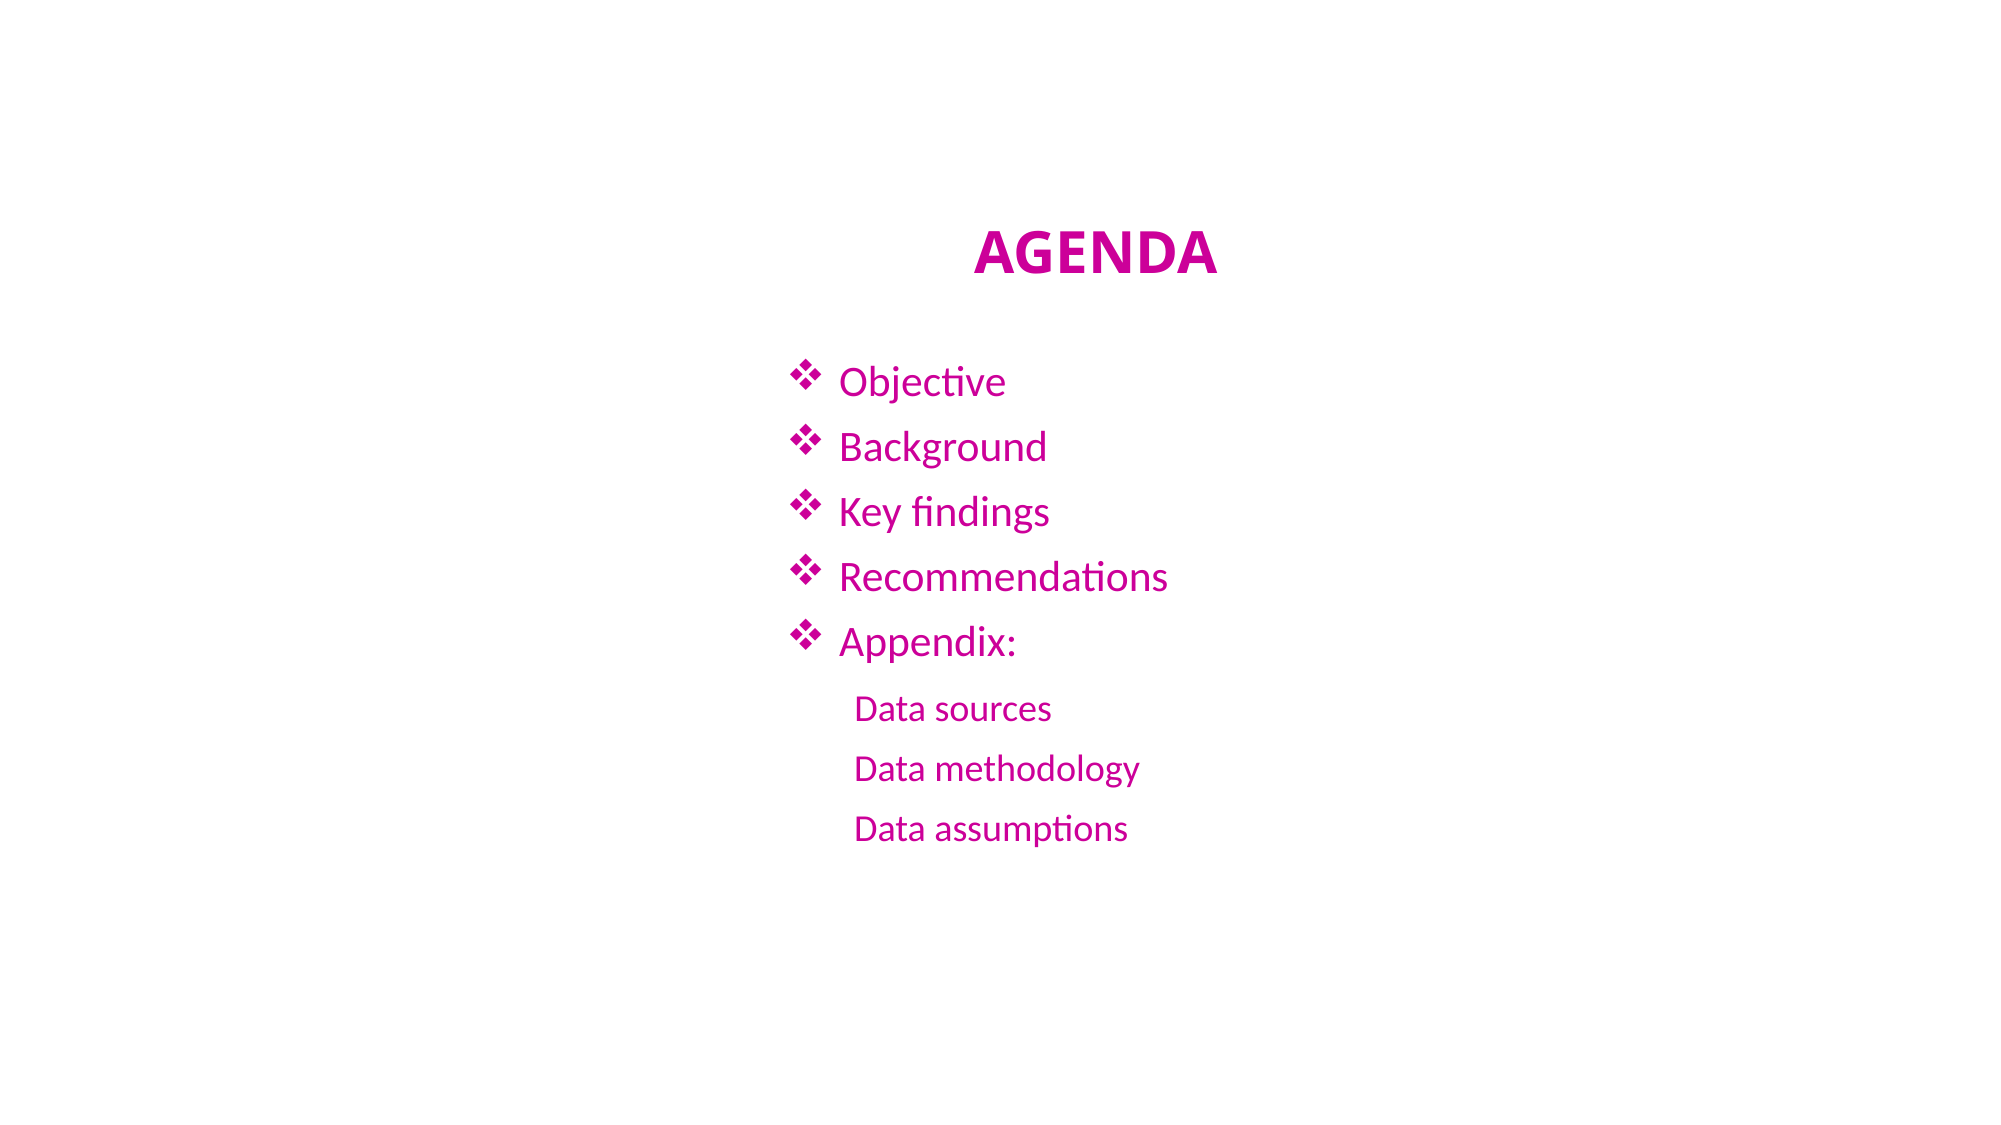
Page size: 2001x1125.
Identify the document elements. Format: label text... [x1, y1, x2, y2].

subtitle Objective Background Key findings Recommendations Appendix: Data sources Data methodology Data assumptions [771, 351, 1469, 863]
title AGENDA [442, 184, 1750, 294]
